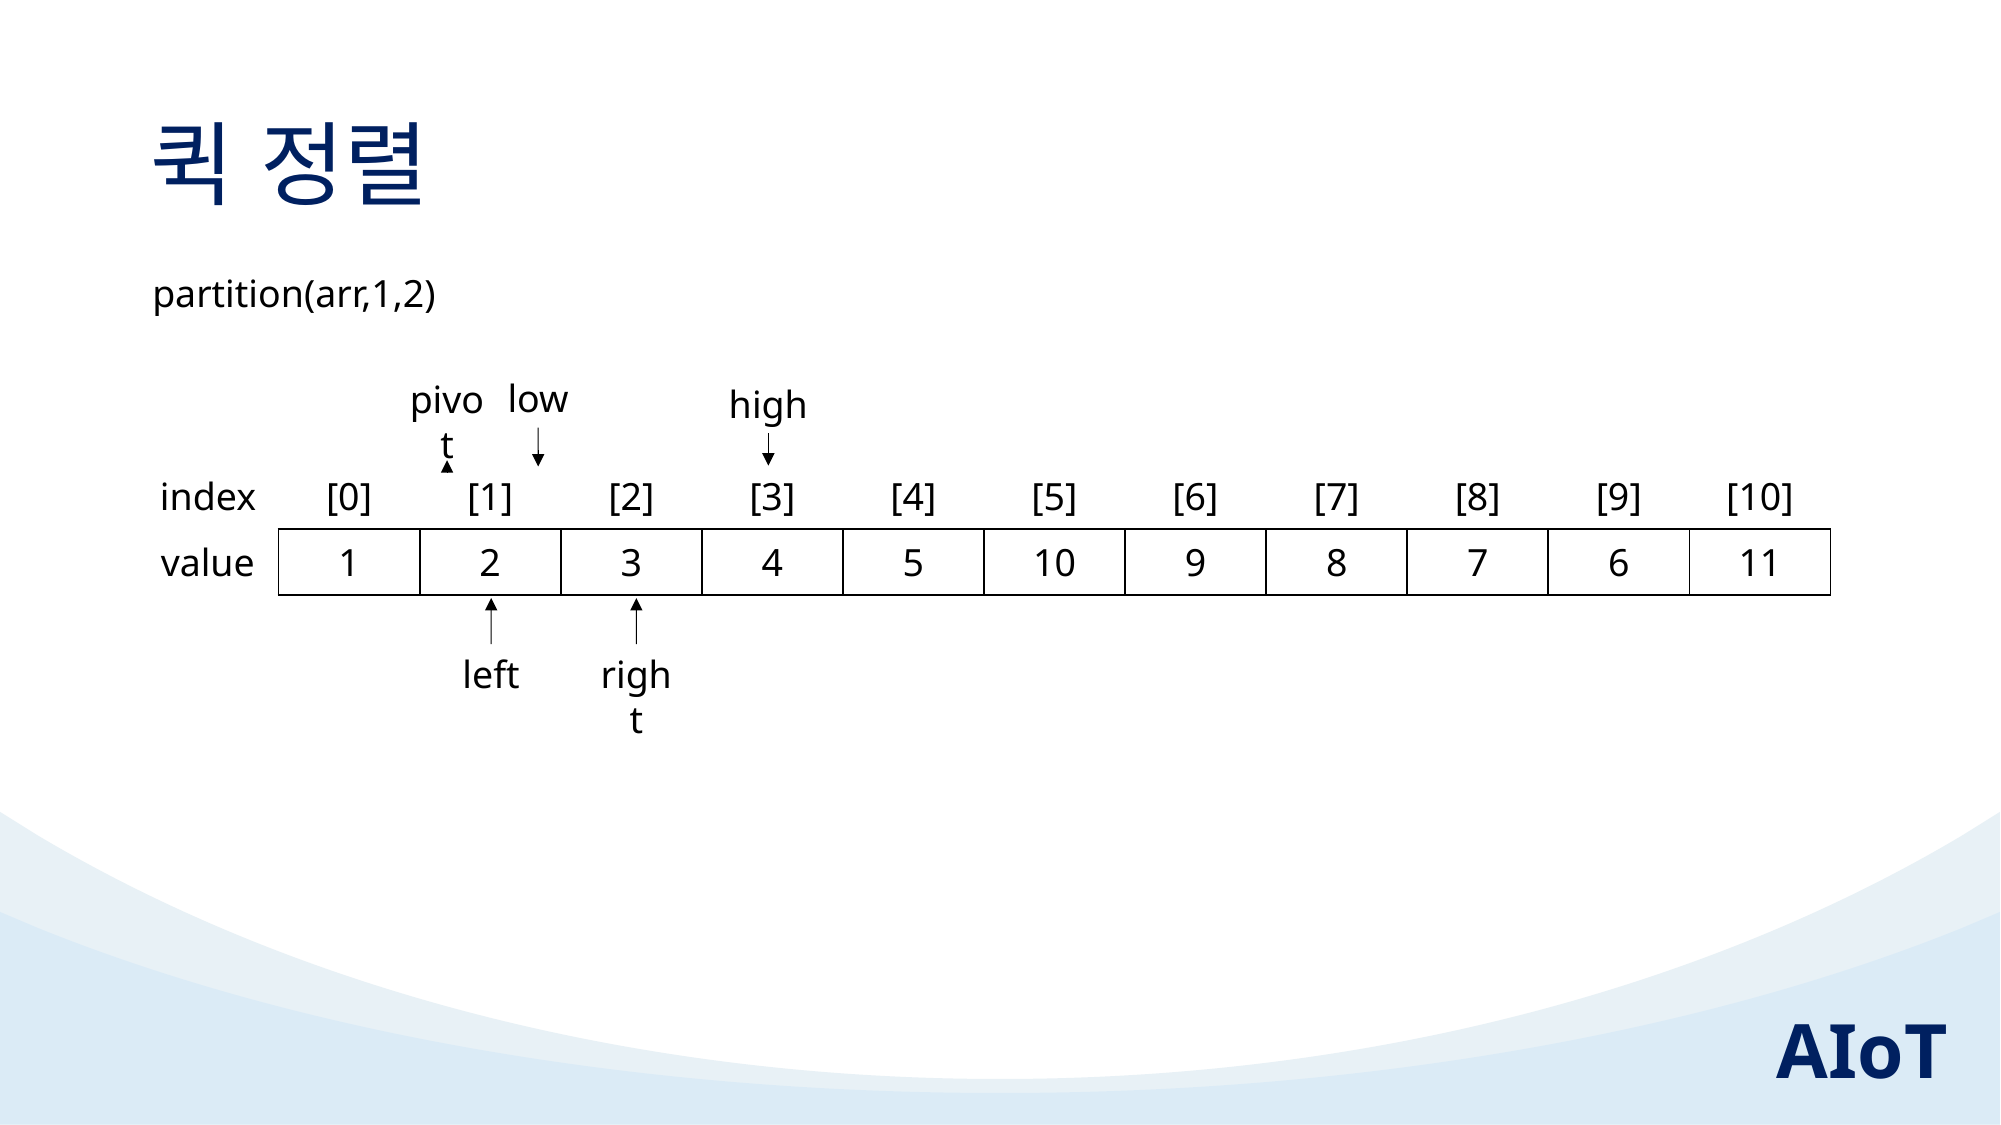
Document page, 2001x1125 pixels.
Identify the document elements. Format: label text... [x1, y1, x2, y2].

table_cell 1 [279, 530, 419, 594]
table_header [1] [420, 463, 561, 528]
text_box low [491, 367, 586, 428]
table_cell 6 [1549, 530, 1689, 594]
table_header [2] [561, 463, 702, 528]
table_cell 9 [1126, 530, 1265, 594]
table_header [10] [1689, 463, 1830, 528]
table_cell 2 [421, 530, 560, 594]
table_header [4] [843, 463, 984, 528]
title 퀵 정렬 [135, 59, 1861, 278]
table_cell 10 [985, 530, 1124, 594]
table_cell 5 [844, 530, 983, 594]
table_cell 11 [1690, 530, 1830, 594]
table_cell value [137, 529, 278, 595]
text_box high [710, 373, 827, 434]
table_cell 4 [703, 530, 842, 594]
table_header [9] [1548, 463, 1689, 528]
table_header [8] [1407, 463, 1548, 528]
table_header [6] [1125, 463, 1266, 528]
table_header [7] [1266, 463, 1407, 528]
table_header index [137, 463, 279, 529]
text_box partition(arr,1,2) [137, 262, 545, 323]
table_cell 8 [1267, 530, 1406, 594]
table_header [0] [279, 463, 420, 528]
text_box left [446, 644, 536, 704]
table_header [5] [984, 463, 1125, 528]
text_box pivot [388, 368, 506, 473]
table_cell 7 [1408, 530, 1547, 594]
table_cell 3 [562, 530, 701, 594]
text_box right [579, 644, 694, 749]
table_header [3] [702, 463, 843, 528]
